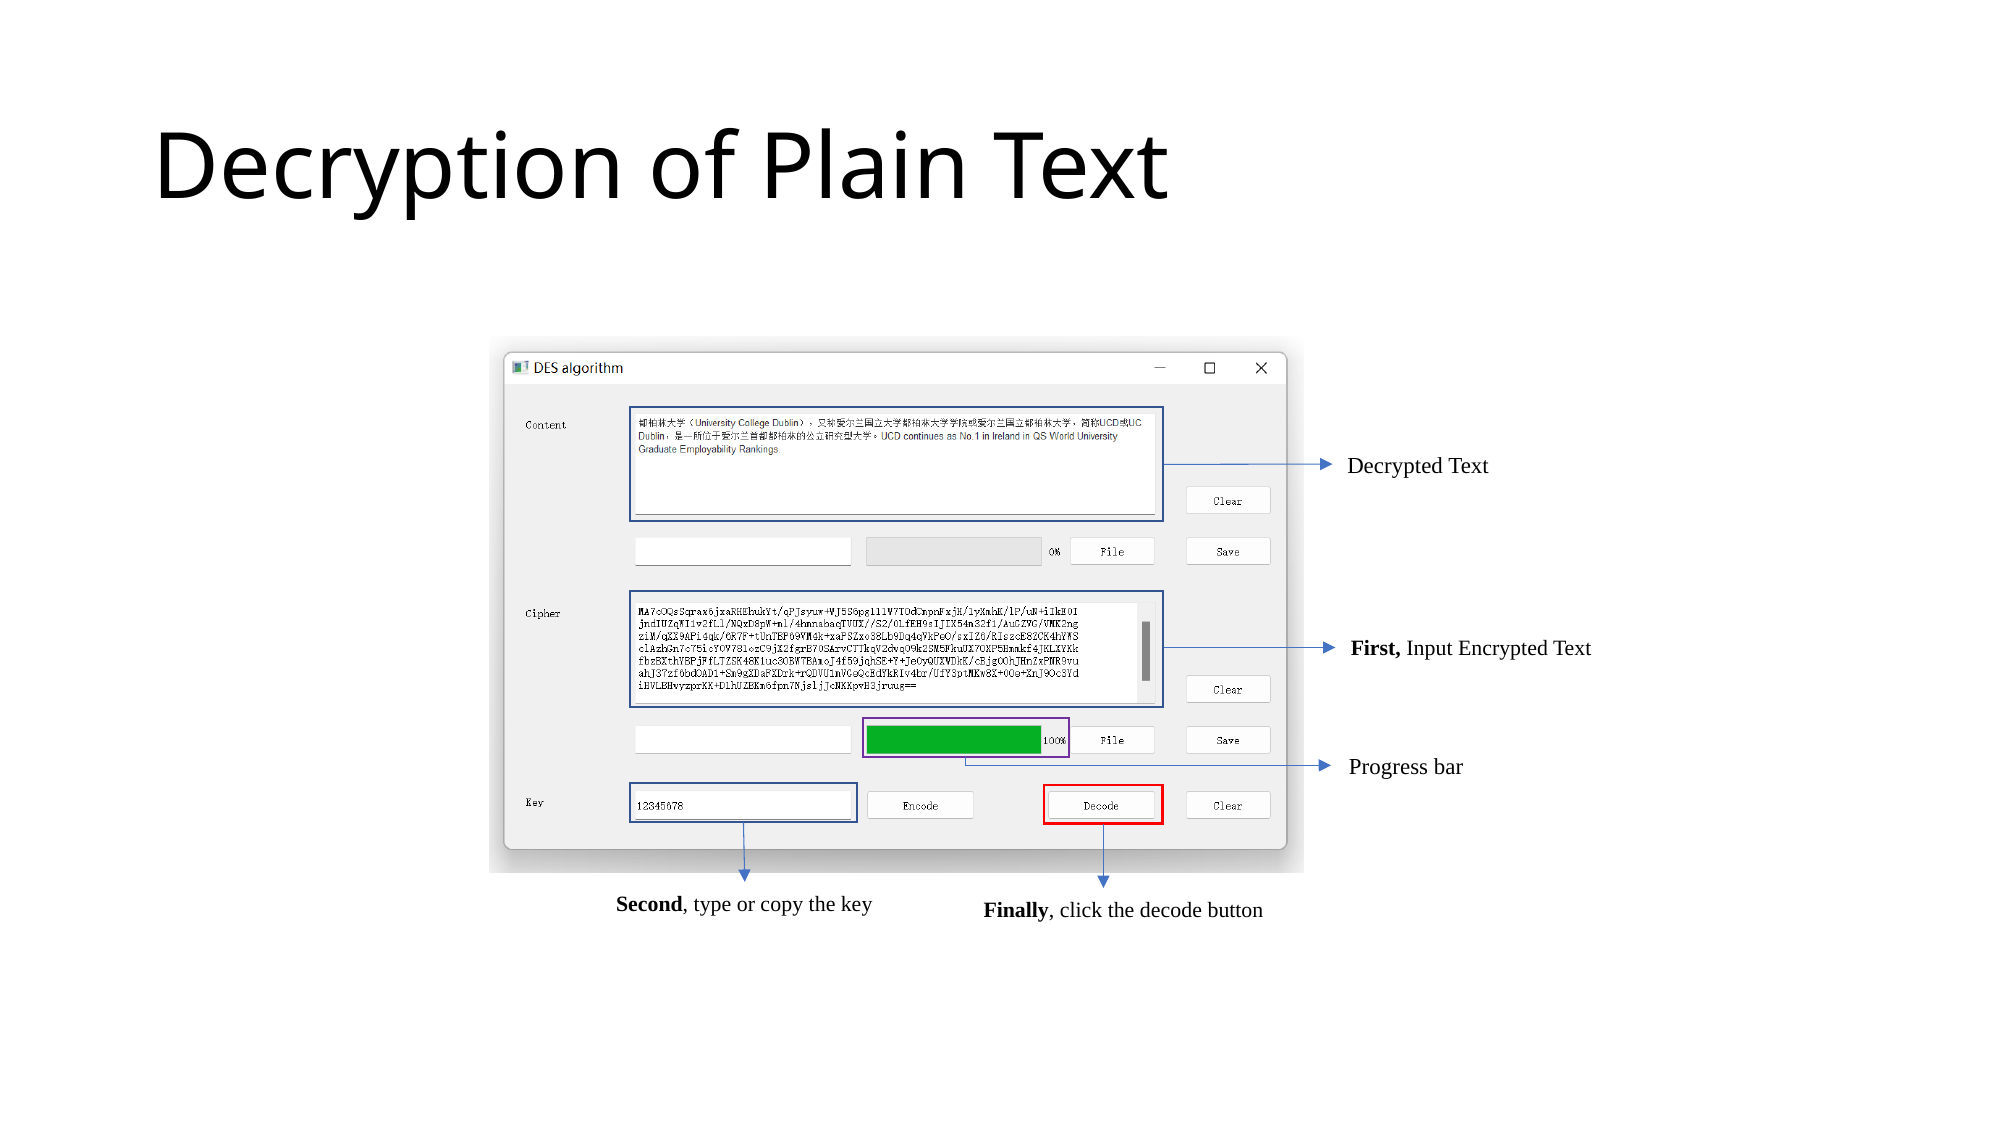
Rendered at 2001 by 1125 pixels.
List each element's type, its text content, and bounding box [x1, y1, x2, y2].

text_box Finally, click the decode button [893, 887, 1144, 929]
text_box Second, type or copy the key [601, 881, 888, 923]
title Decryption of Plain Text [137, 59, 1863, 278]
text_box First, Input Encrypted Text [1336, 626, 1607, 668]
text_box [1144, 578, 1153, 944]
picture [489, 336, 1304, 873]
text_box Decrypted Text [1332, 442, 1505, 486]
text_box Progress bar [1334, 743, 1479, 787]
text_box Finally, click the decode button [1153, 887, 1313, 929]
